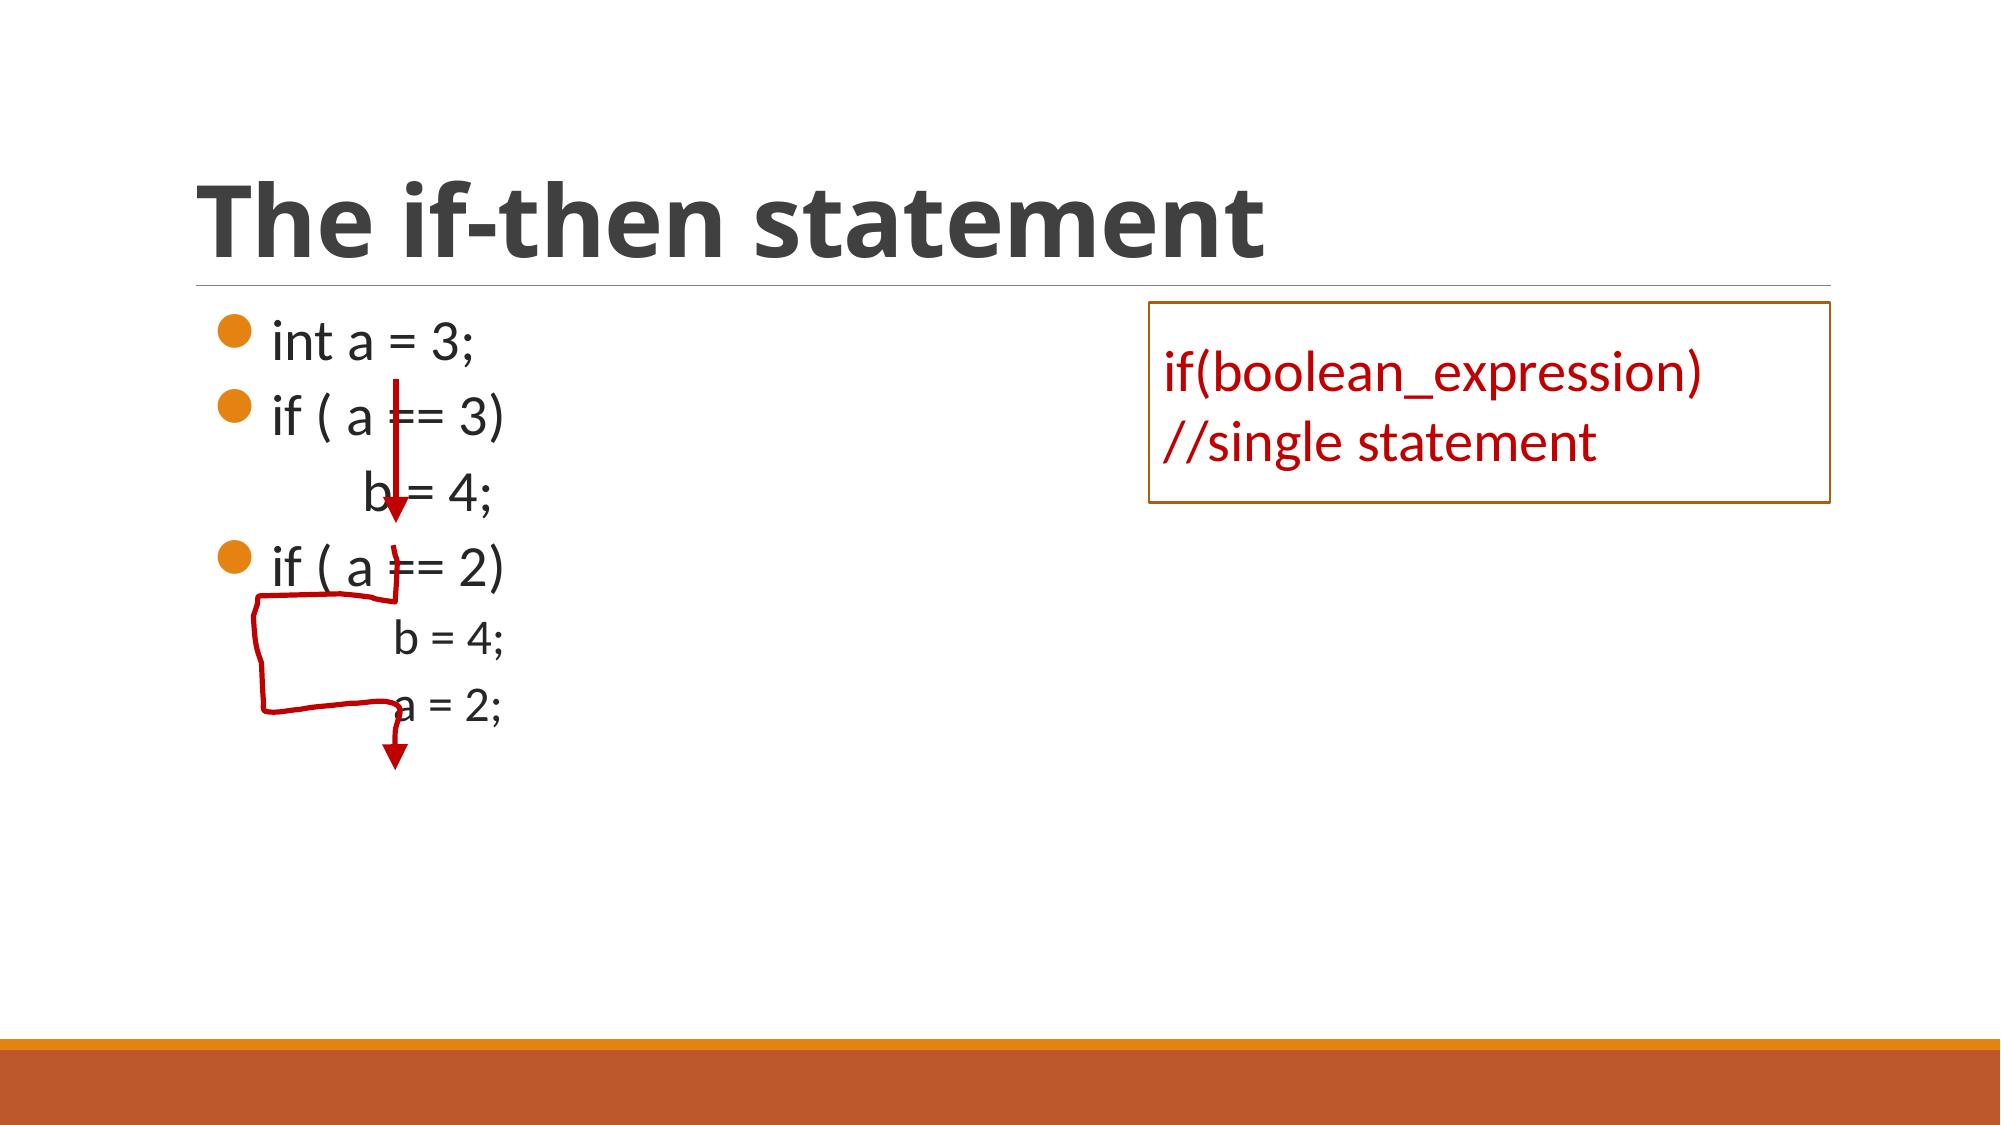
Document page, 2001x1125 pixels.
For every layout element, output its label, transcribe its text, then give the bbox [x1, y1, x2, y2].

text_box if(boolean_expression) //single statement [1148, 301, 1831, 504]
list int a = 3; if ( a == 3) b = 4; if ( a == 2) b = 4; a = 2; [180, 302, 1830, 963]
text_box [252, 544, 406, 771]
title The if-then statement [180, 47, 1830, 285]
